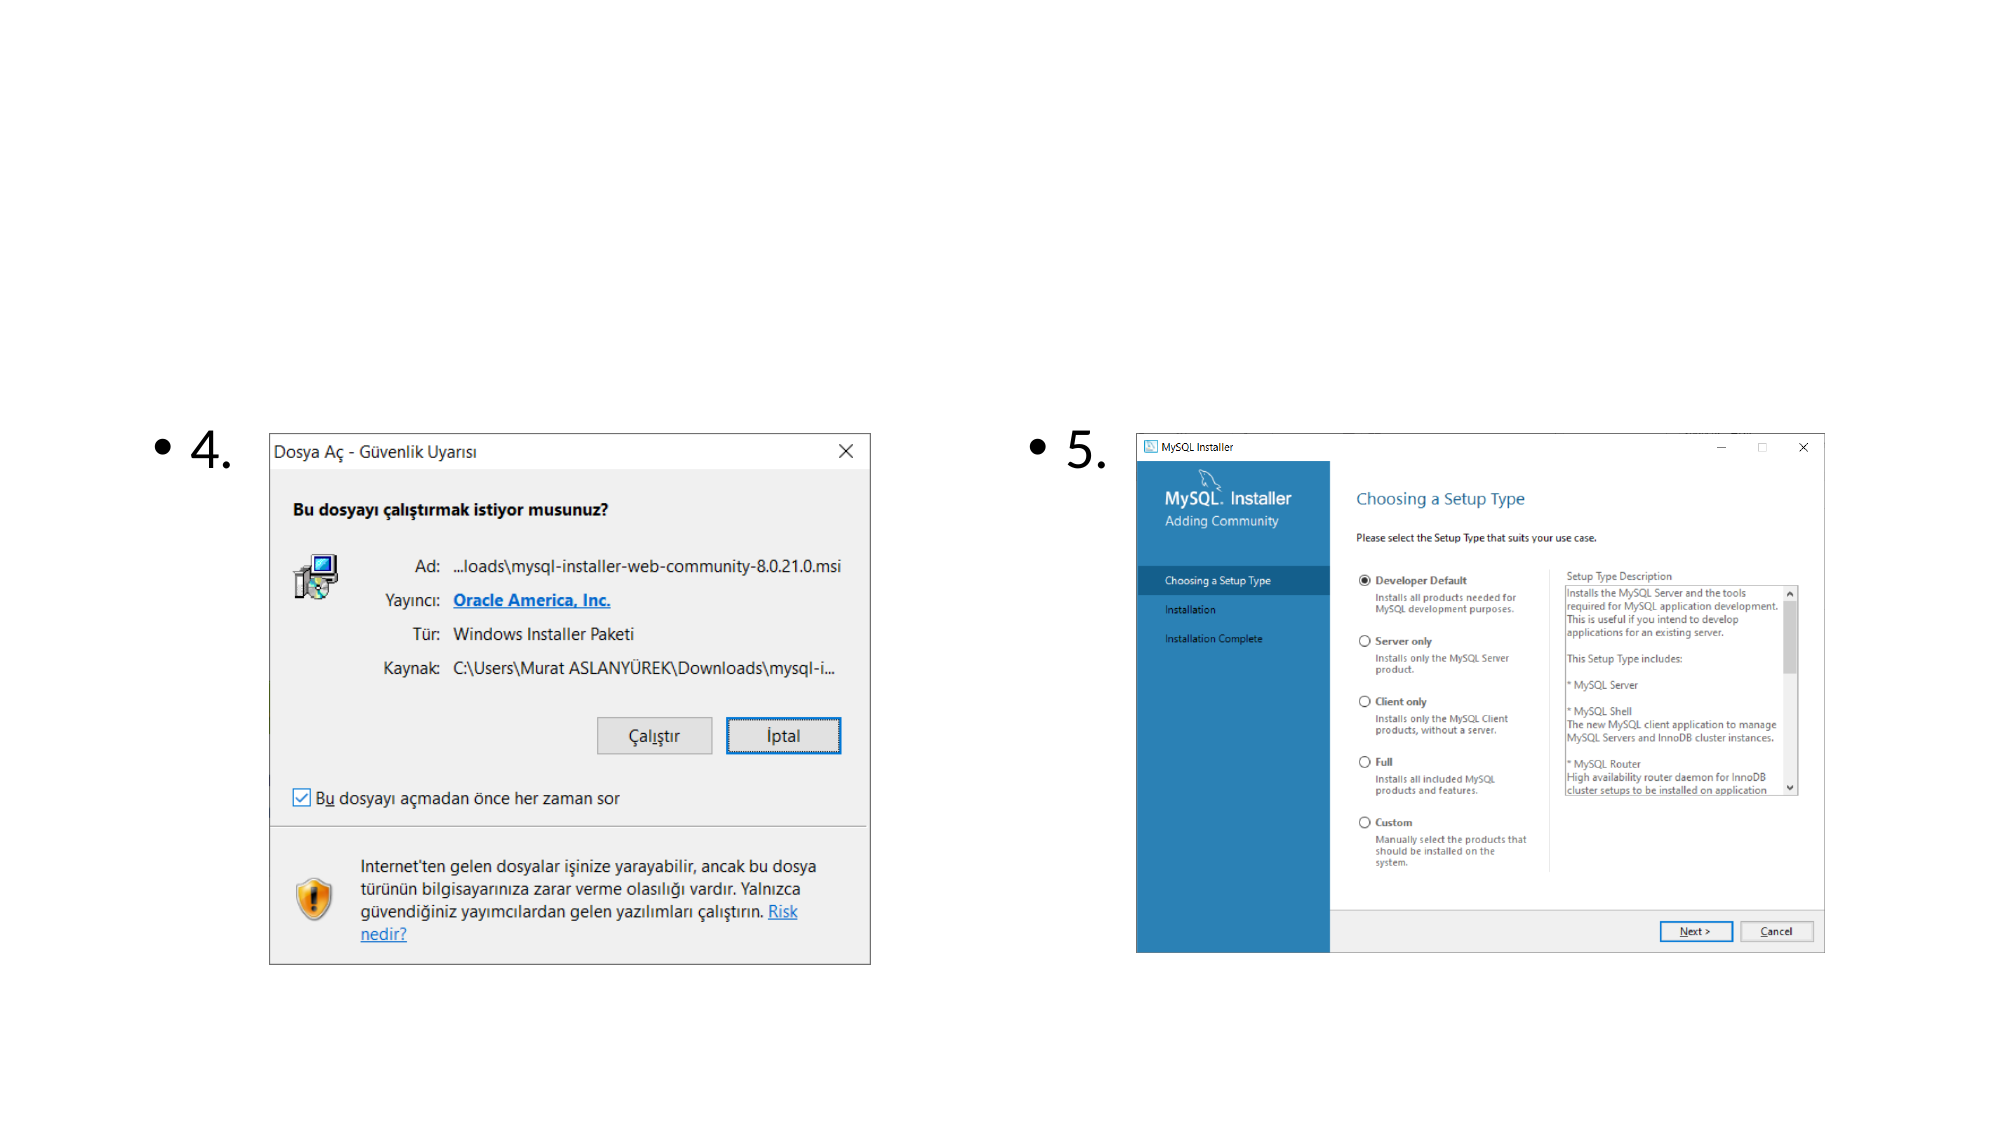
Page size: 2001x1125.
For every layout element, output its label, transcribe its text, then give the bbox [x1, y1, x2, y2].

picture [269, 433, 871, 965]
list 5. [1012, 410, 1863, 1016]
picture [1136, 433, 1825, 953]
list 4. [137, 410, 984, 1016]
